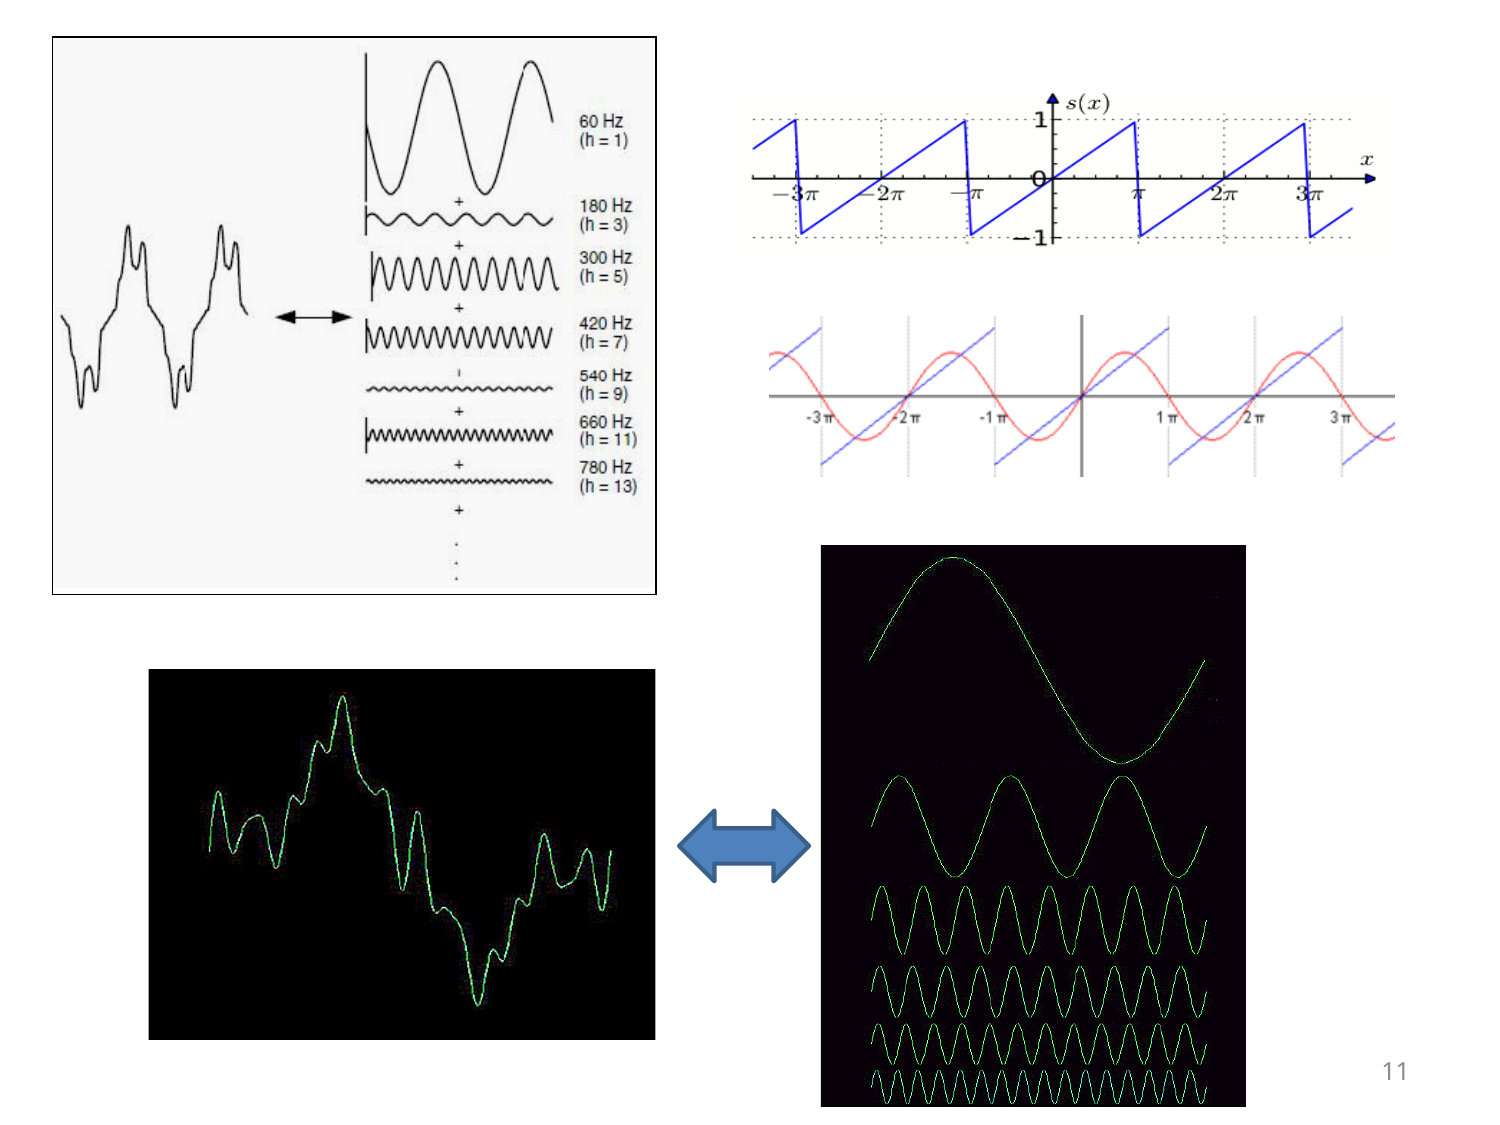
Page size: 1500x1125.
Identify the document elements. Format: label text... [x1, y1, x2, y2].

picture [820, 545, 1247, 1107]
picture [769, 315, 1395, 478]
slide_number 11 [1252, 1042, 1425, 1103]
text_box [676, 808, 812, 884]
picture [148, 669, 656, 1041]
picture [52, 37, 656, 595]
picture [732, 84, 1395, 258]
